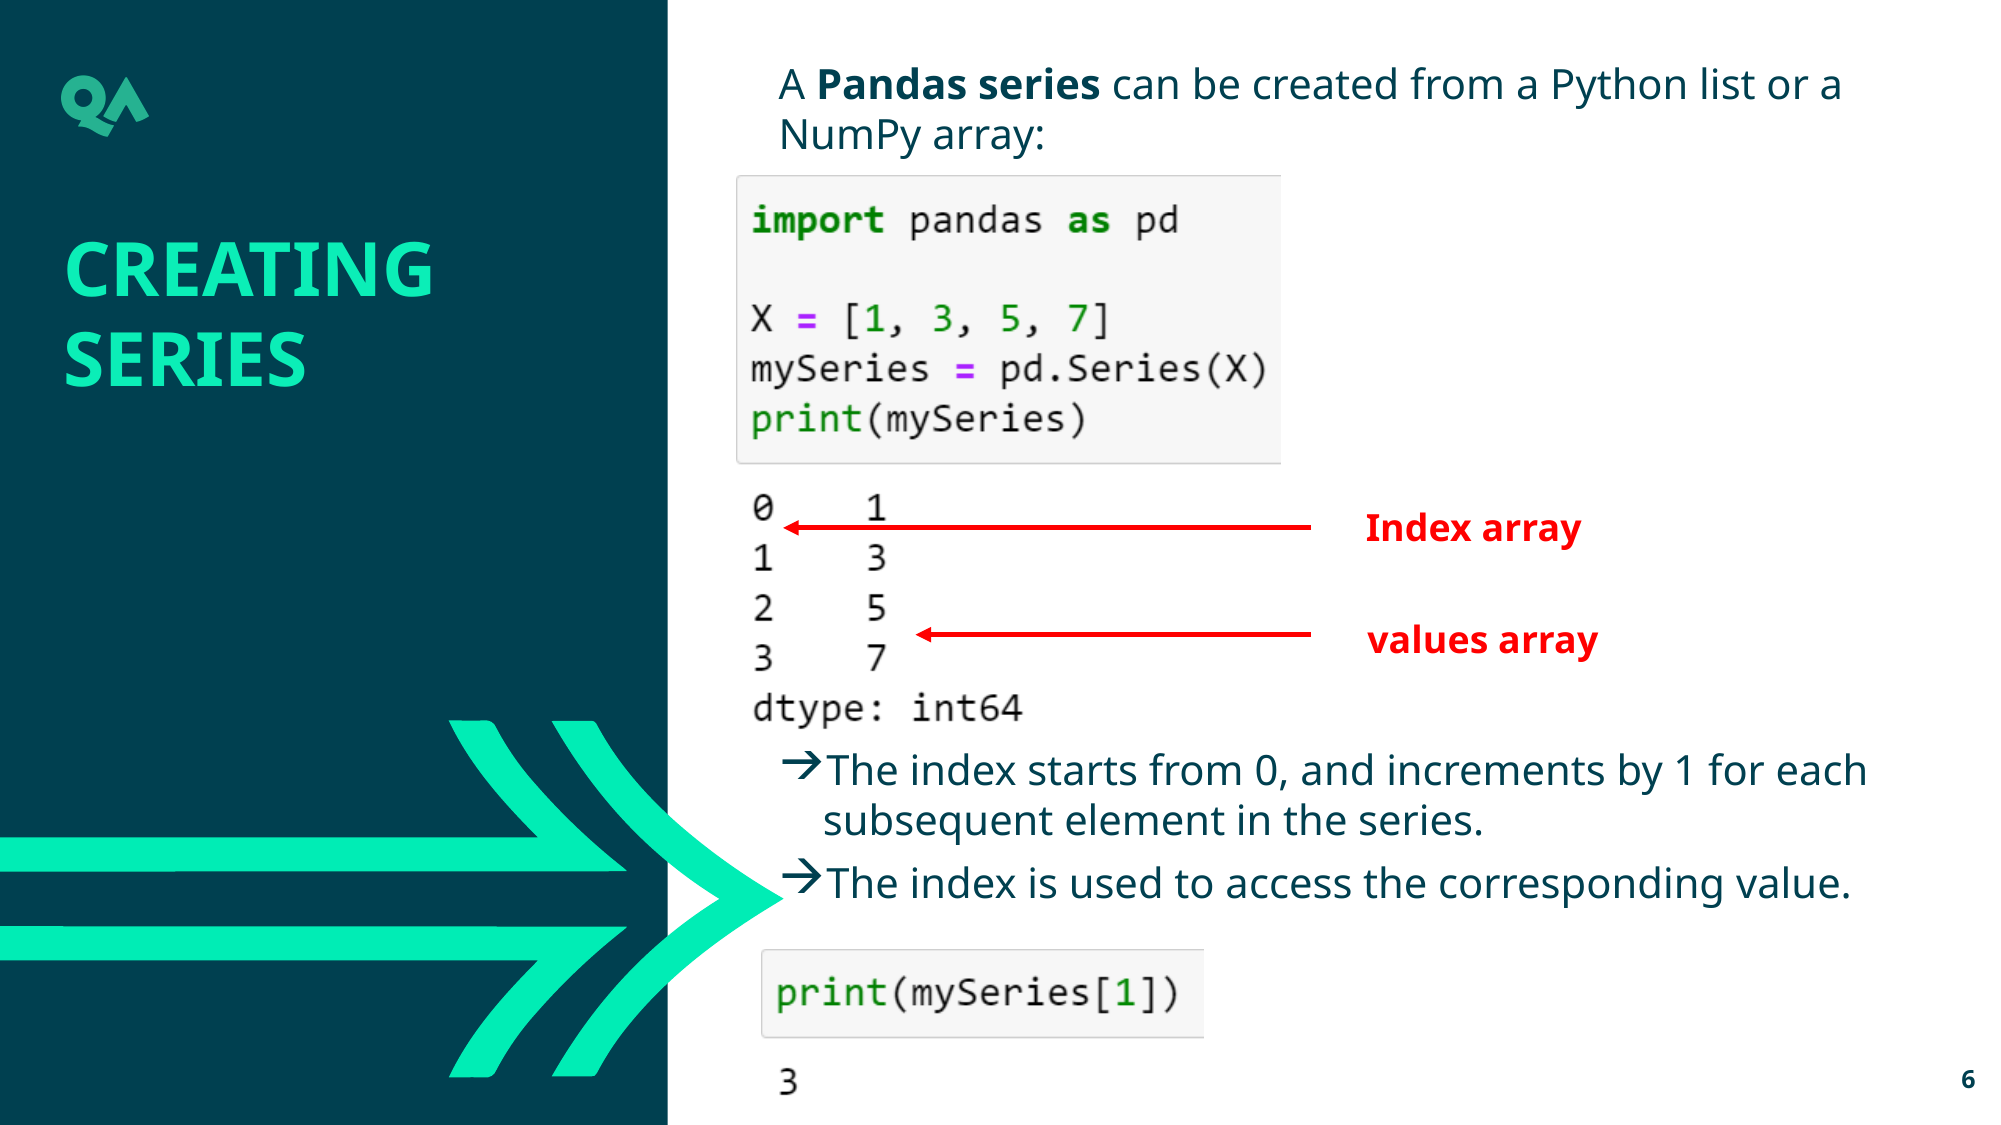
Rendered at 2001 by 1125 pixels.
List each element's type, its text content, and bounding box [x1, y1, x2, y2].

slide_number 6 [1846, 1068, 1976, 1098]
text_box A Pandas series can be created from a Python list or a NumPy array: The index starts from 0, and increments by 1 for each subsequent element in the series. The index is used to access the corresponding value. [763, 50, 1993, 1103]
text_box values array [1367, 616, 1664, 691]
picture [761, 949, 1204, 1114]
picture [736, 175, 1281, 751]
list Creating series [63, 221, 628, 673]
text_box Index array [1365, 504, 1662, 579]
